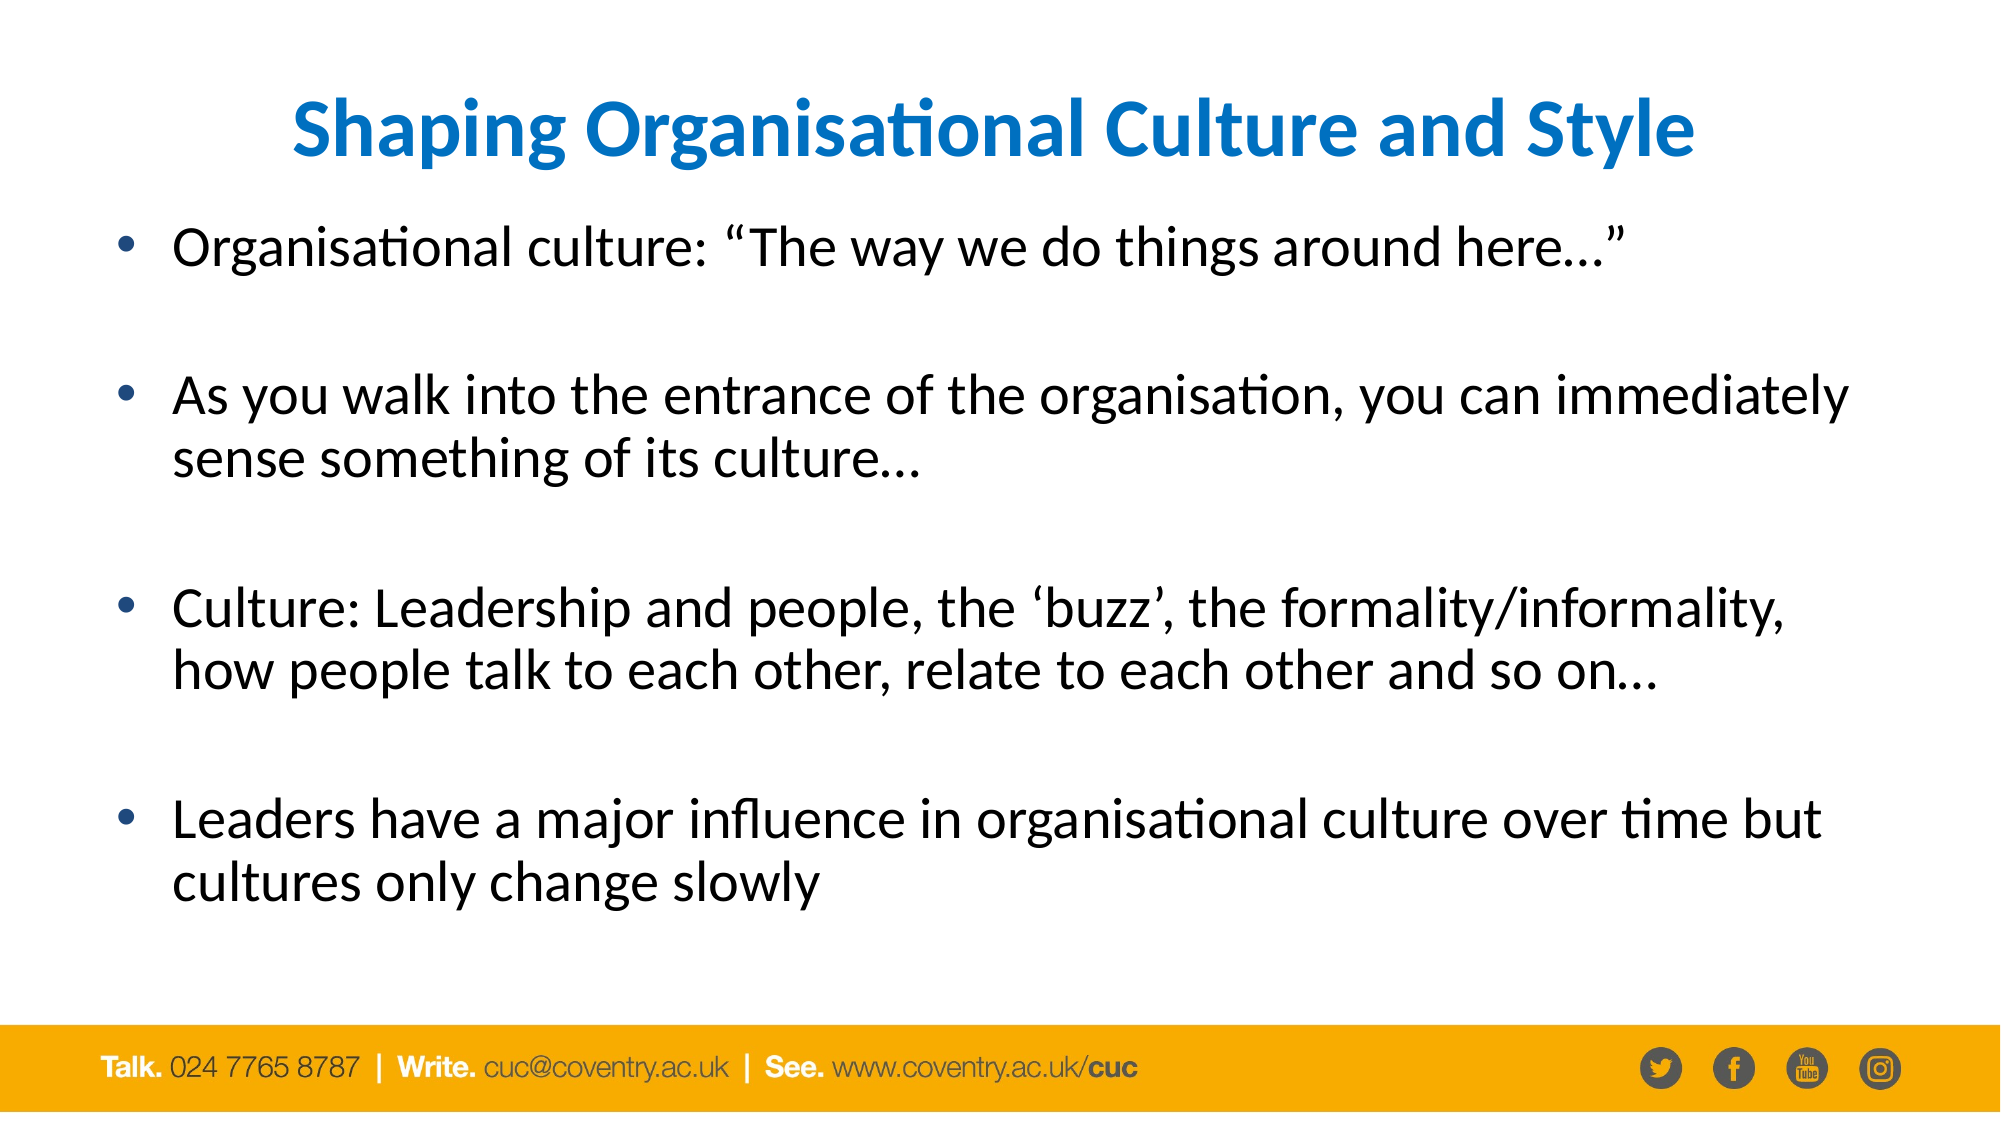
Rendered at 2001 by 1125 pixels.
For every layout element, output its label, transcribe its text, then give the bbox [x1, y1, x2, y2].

title Shaping Organisational Culture and Style [221, 47, 1769, 200]
list Organisational culture: “The way we do things around here…” As you walk into the entrance of the organisation, you can immediately sense something of its culture… Culture: Leadership and people, the ‘buzz’, the formality/informality, how people talk to each other, relate to each other and so on… Leaders have a major influence in organisational culture over time but cultures only change slowly [101, 208, 1875, 961]
picture [0, 0, 2001, 1125]
